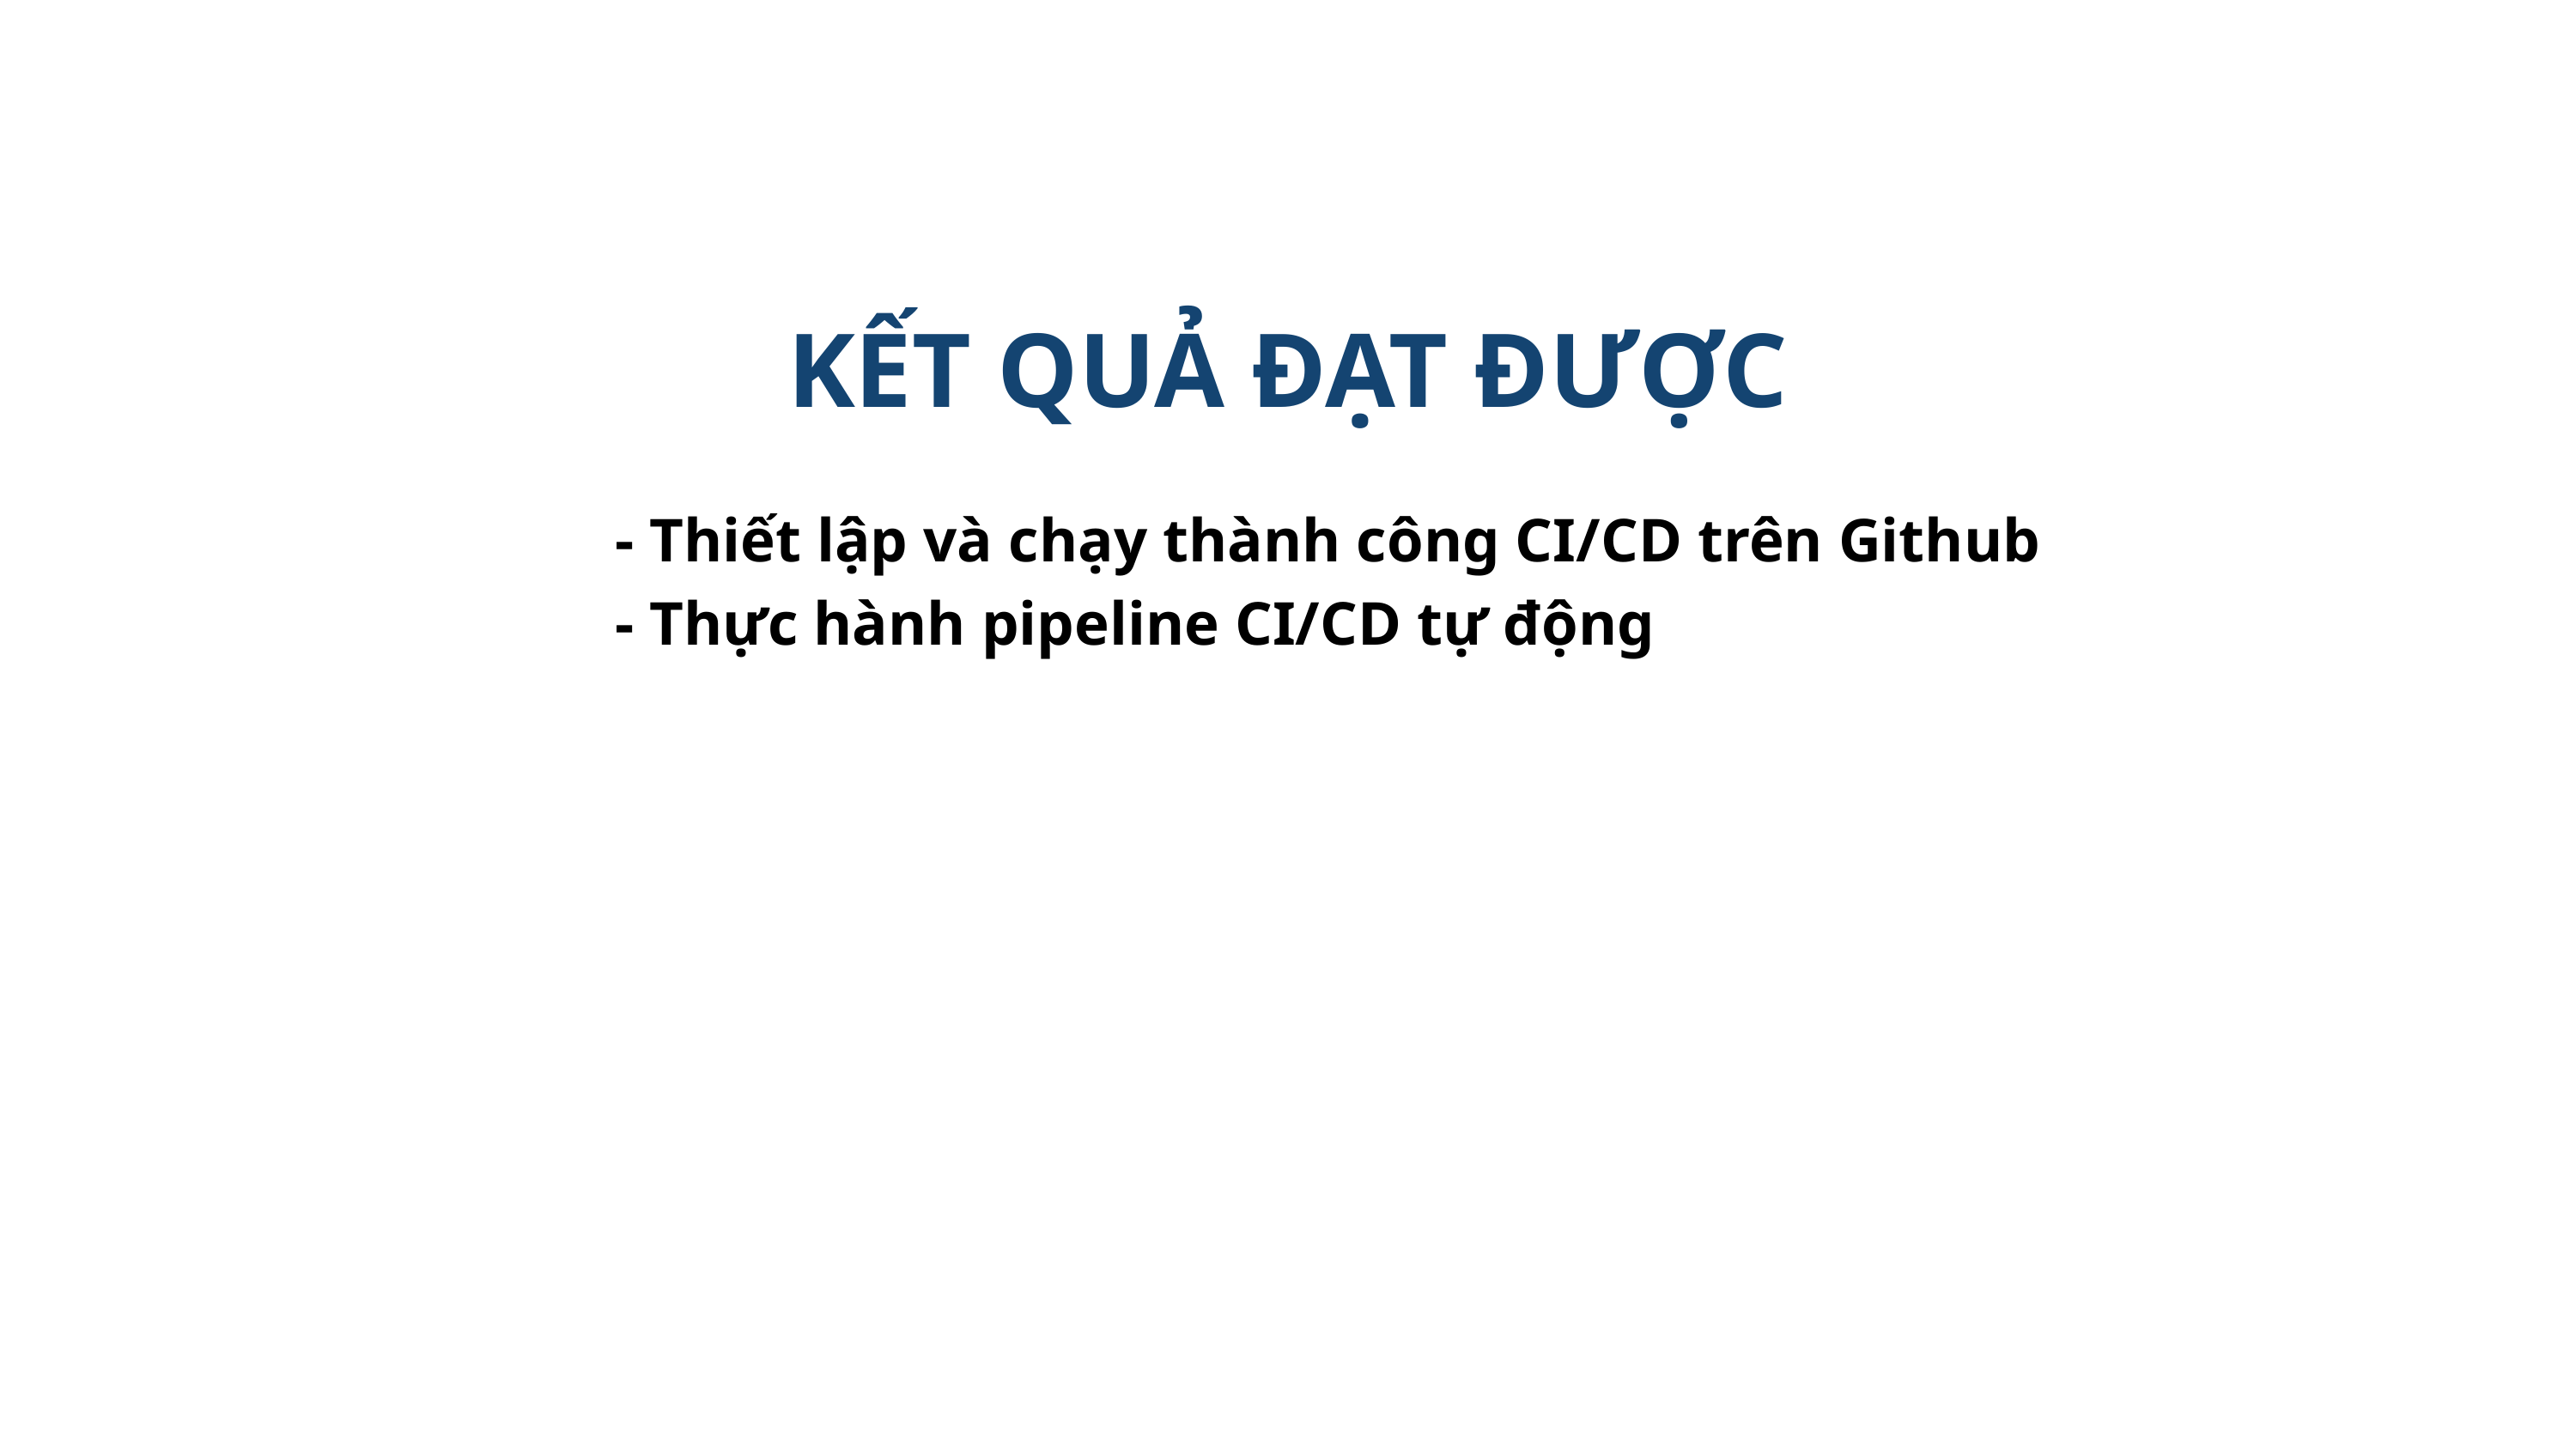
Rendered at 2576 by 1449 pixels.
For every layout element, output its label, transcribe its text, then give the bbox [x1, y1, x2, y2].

text_box KẾT QUẢ ĐẠT ĐƯỢC [706, 315, 1870, 428]
text_box - Thiết lập và chạy thành công CI/CD trên Github - Thực hành pipeline CI/CD tự động [615, 491, 2091, 906]
